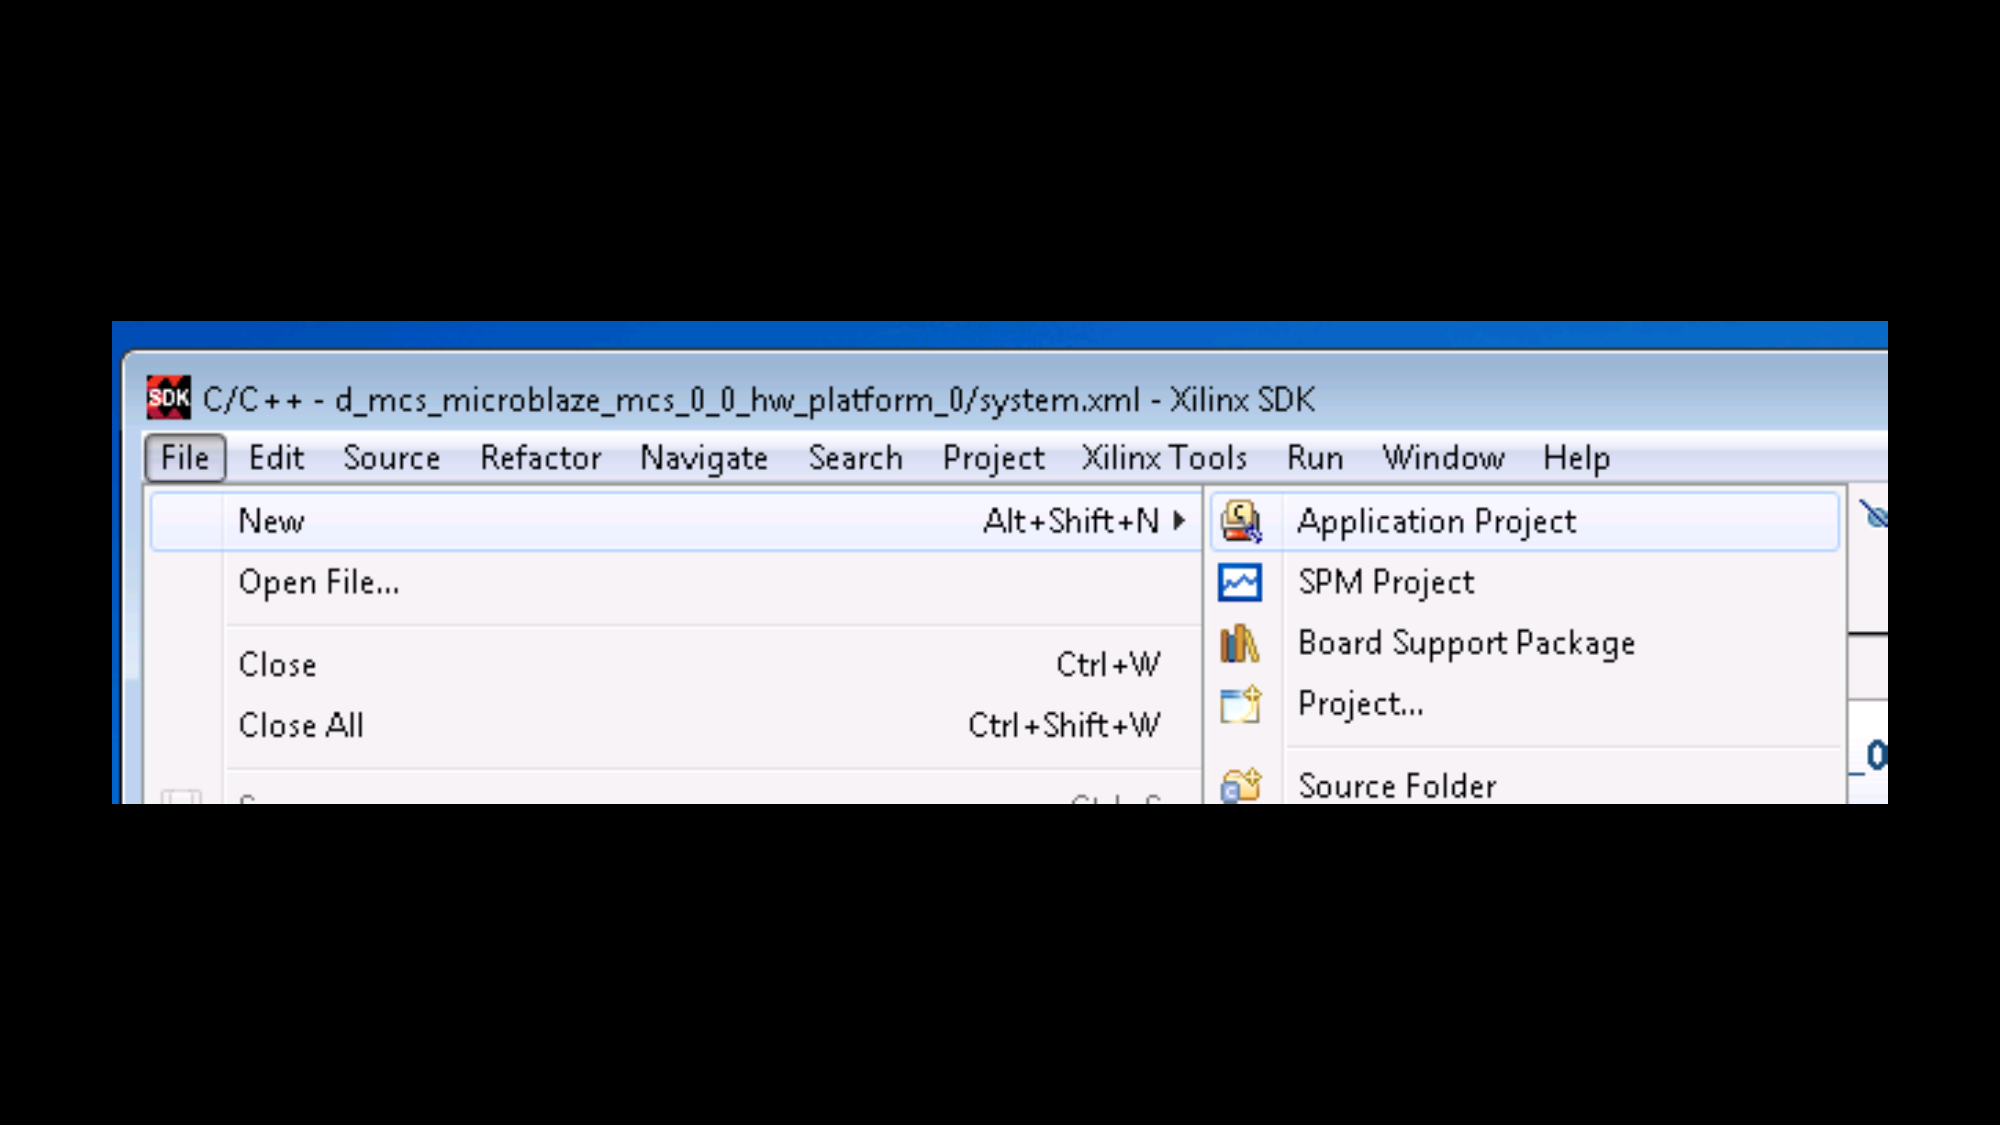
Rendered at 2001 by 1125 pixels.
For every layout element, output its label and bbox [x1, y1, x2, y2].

picture [112, 321, 1888, 804]
